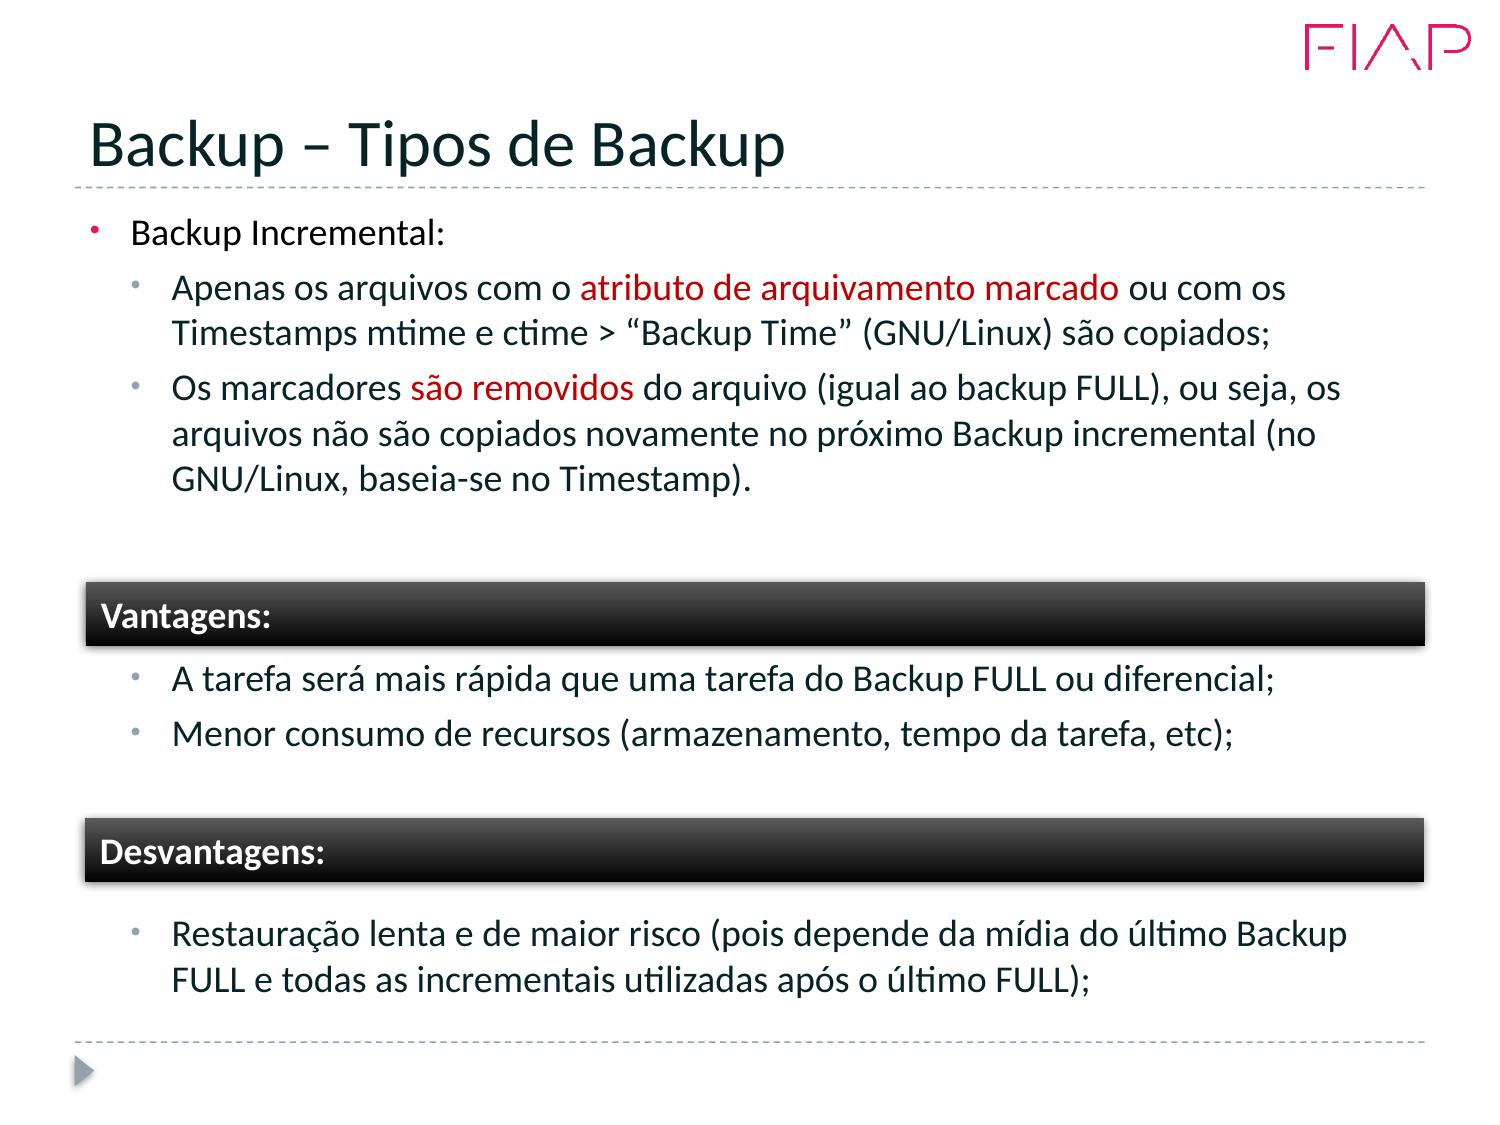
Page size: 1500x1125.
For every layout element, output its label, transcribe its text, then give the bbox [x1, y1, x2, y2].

title Backup – Tipos de Backup [75, 24, 1425, 188]
list Backup Incremental: Apenas os arquivos com o atributo de arquivamento marcado ou com os Timestamps mtime e ctime > “Backup Time” (GNU/Linux) são copiados; Os marcadores são removidos do arquivo (igual ao backup FULL), ou seja, os arquivos não são copiados novamente no próximo Backup incremental (no GNU/Linux, baseia-se no Timestamp). A tarefa será mais rápida que uma tarefa do Backup FULL ou diferencial; Menor consumo de recursos (armazenamento, tempo da tarefa, etc); Restauração lenta e de maior risco (pois depende da mídia do último Backup FULL e todas as incrementais utilizadas após o último FULL); [75, 200, 1425, 1010]
text_box Desvantagens: [85, 818, 1424, 882]
picture [1425, 24, 1471, 70]
text_box Vantagens: [85, 582, 1425, 646]
